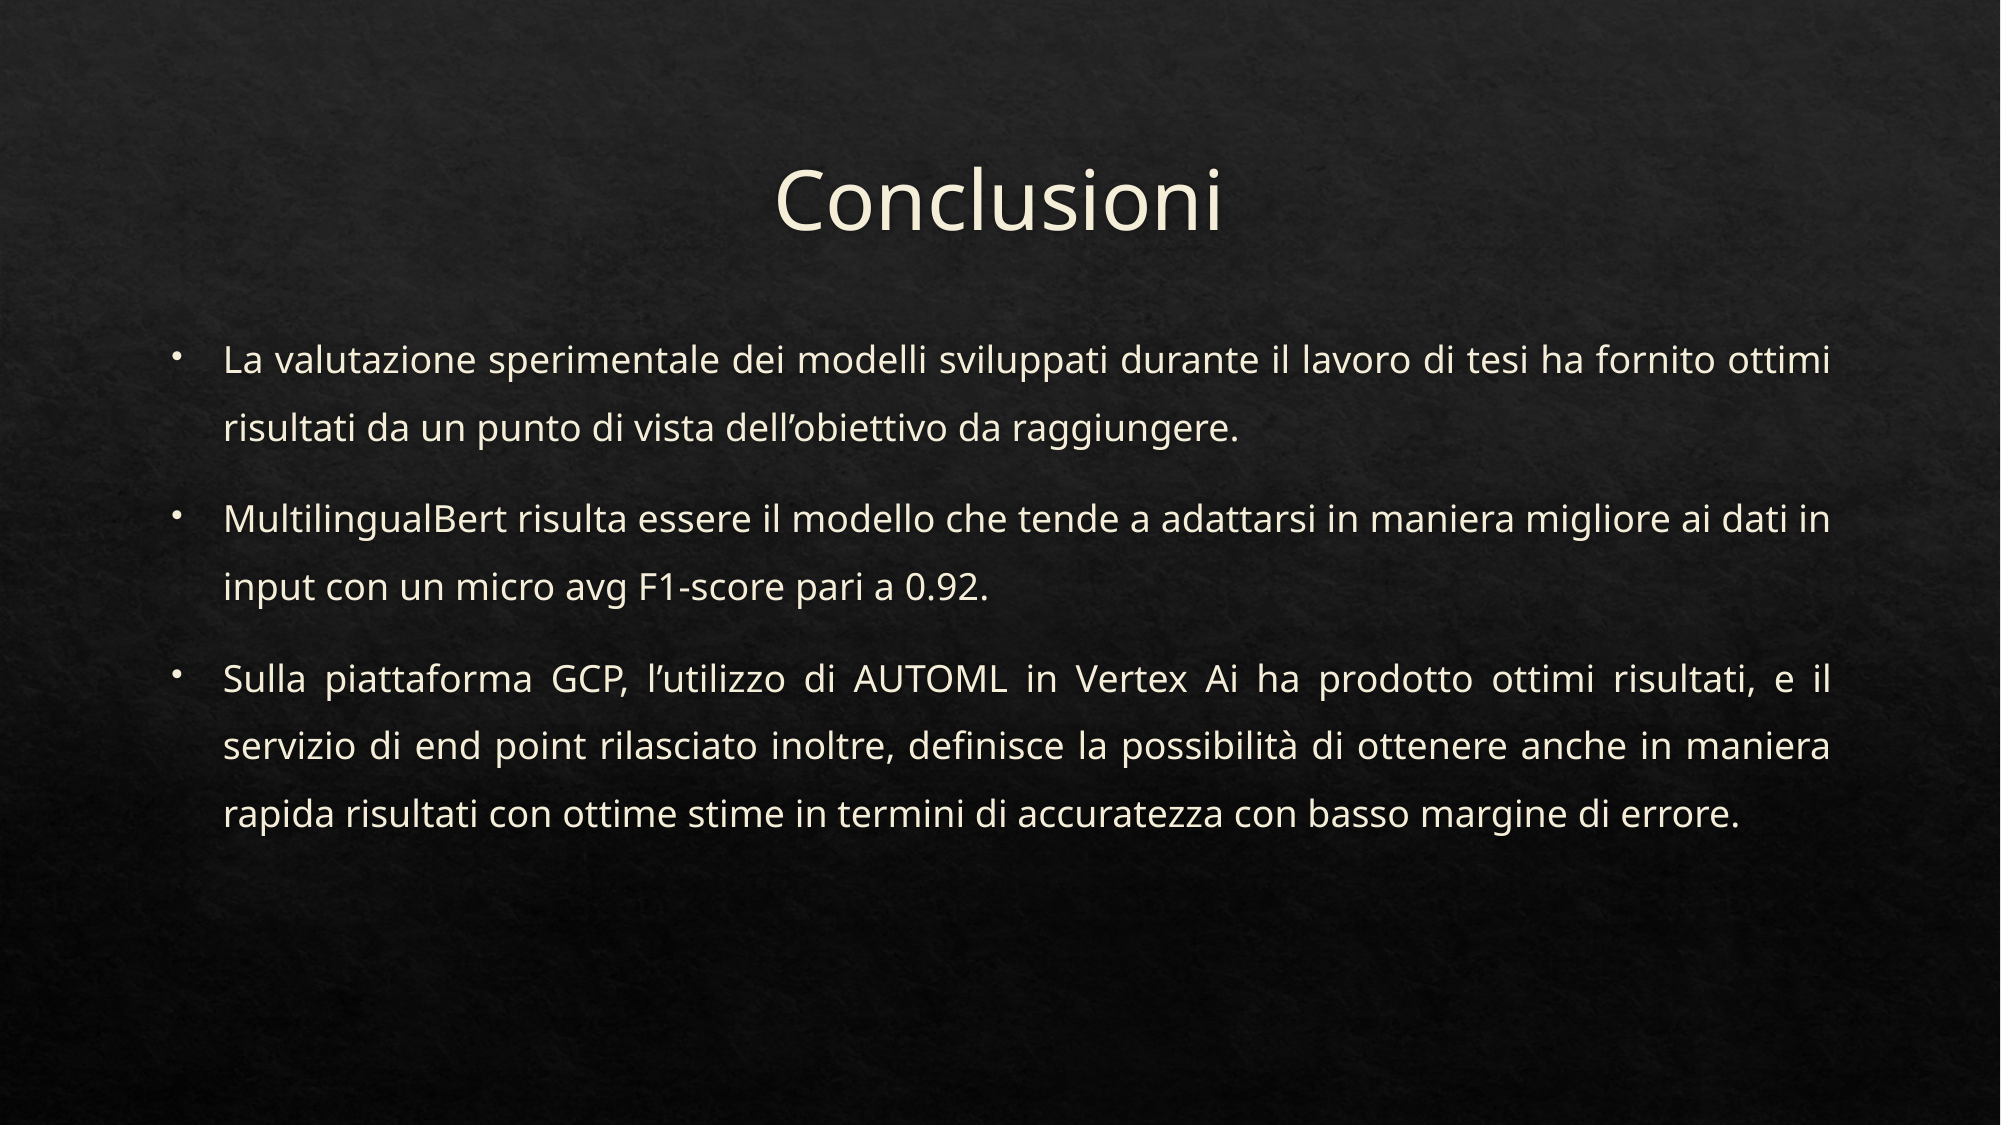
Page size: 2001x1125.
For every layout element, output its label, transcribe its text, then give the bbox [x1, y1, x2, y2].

list La valutazione sperimentale dei modelli sviluppati durante il lavoro di tesi ha fornito ottimi risultati da un punto di vista dell’obiettivo da raggiungere. MultilingualBert risulta essere il modello che tende a adattarsi in maniera migliore ai dati in input con un micro avg F1-score pari a 0.92. Sulla piattaforma GCP, l’utilizzo di AUTOML in Vertex Ai ha prodotto ottimi risultati, e il servizio di end point rilasciato inoltre, definisce la possibilità di ottenere anche in maniera rapida risultati con ottime stime in termini di accuratezza con basso margine di errore. [151, 306, 1849, 1038]
title Conclusioni [149, 99, 1849, 301]
